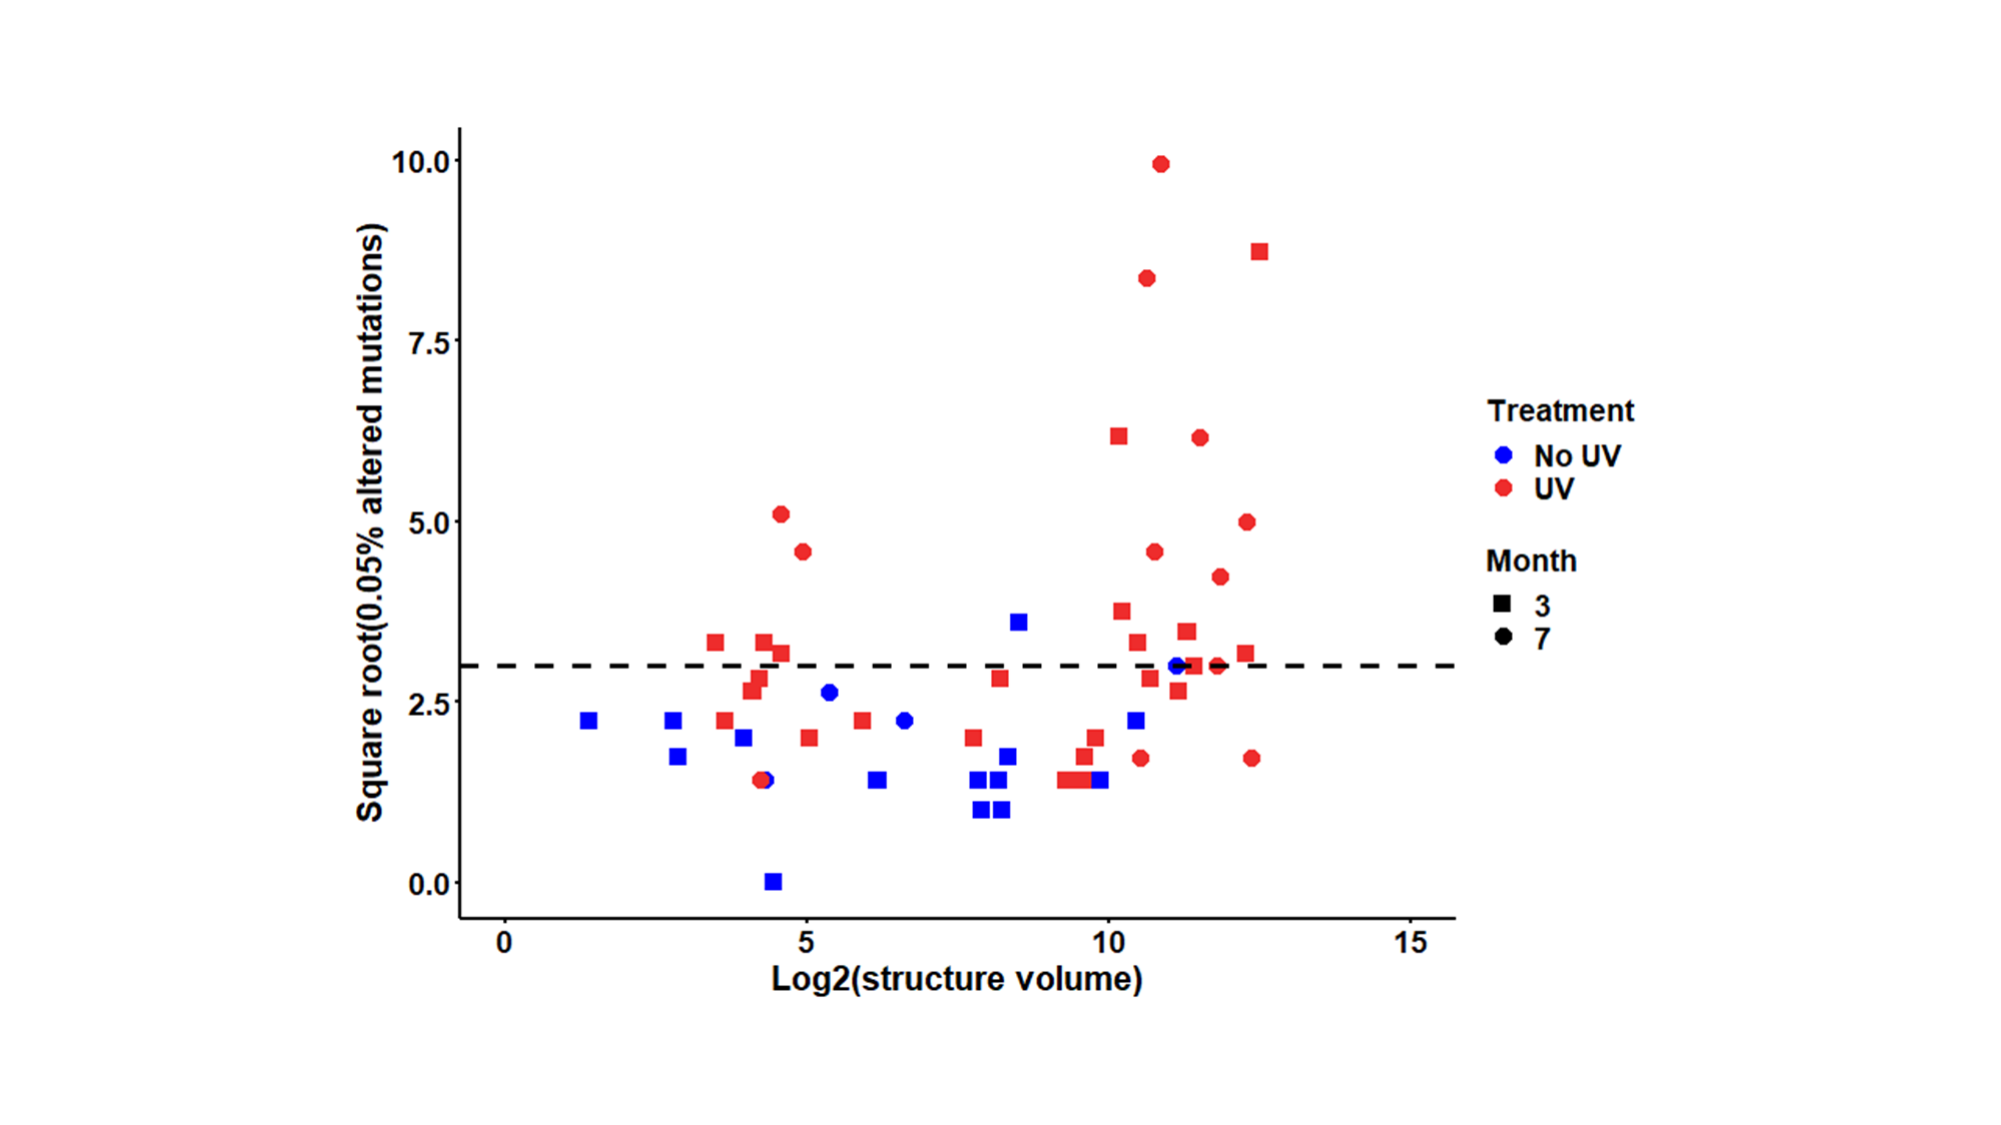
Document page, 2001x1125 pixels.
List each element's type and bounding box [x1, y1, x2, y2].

picture [344, 118, 1656, 1006]
